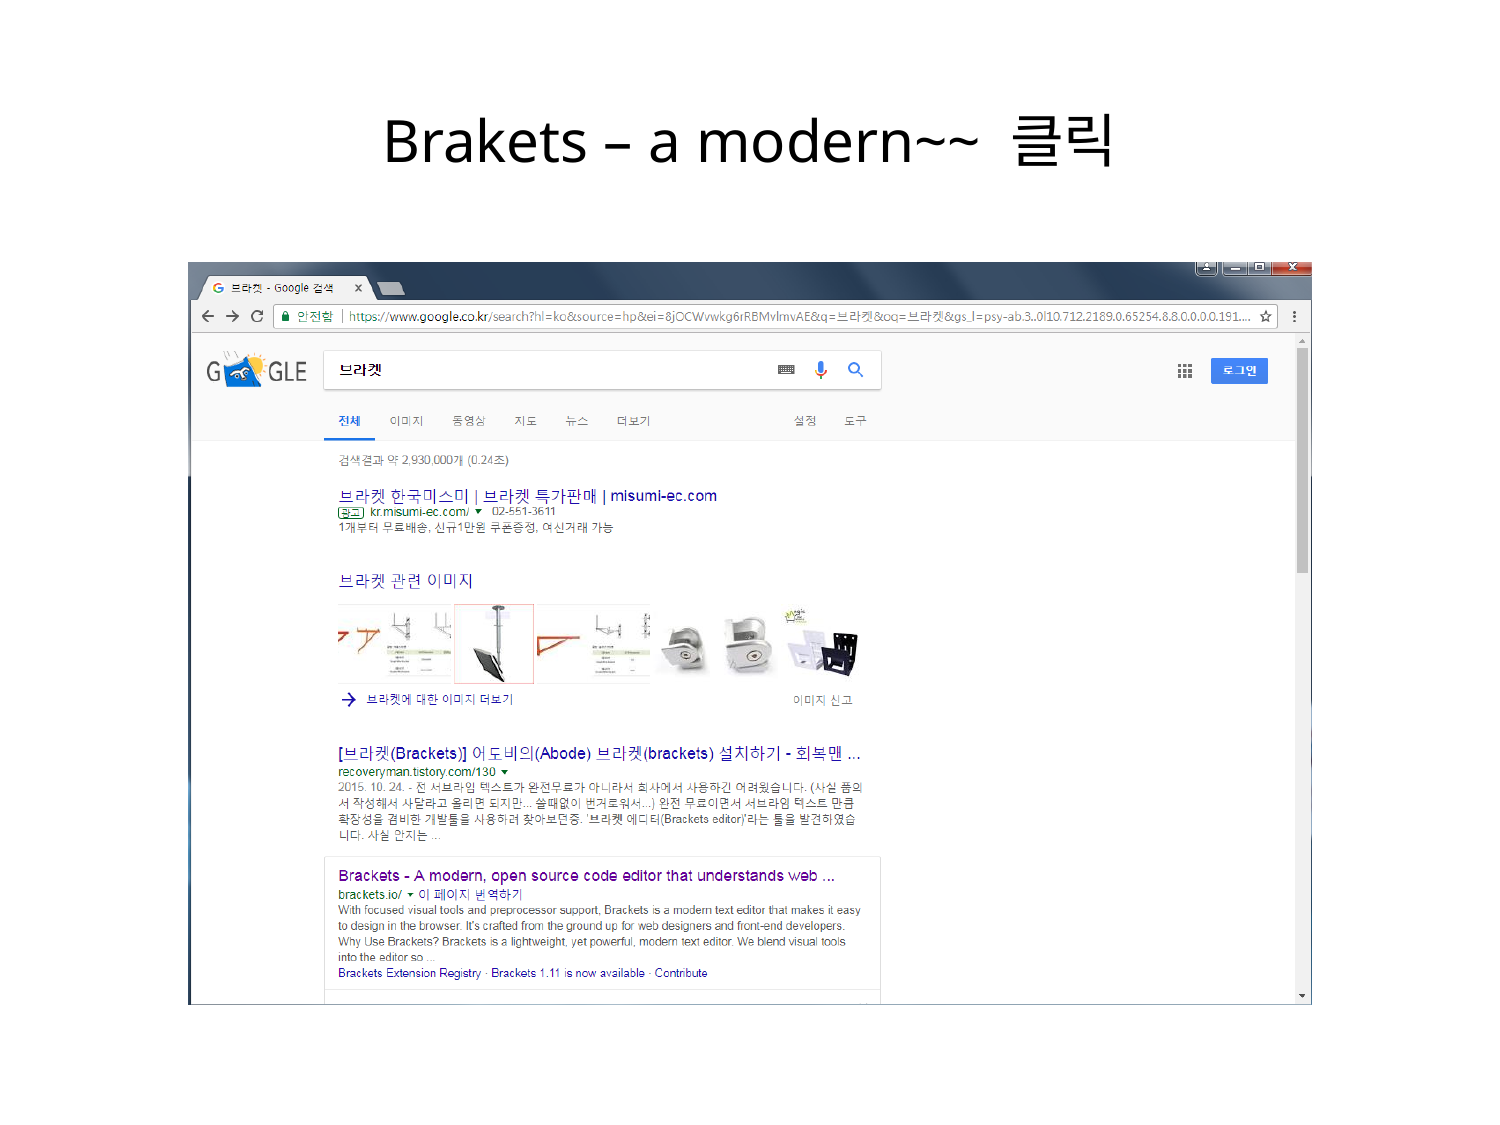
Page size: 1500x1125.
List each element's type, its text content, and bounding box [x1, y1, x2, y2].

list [187, 262, 1313, 1006]
title Brakets – a modern~~ 클릭 [75, 45, 1425, 233]
